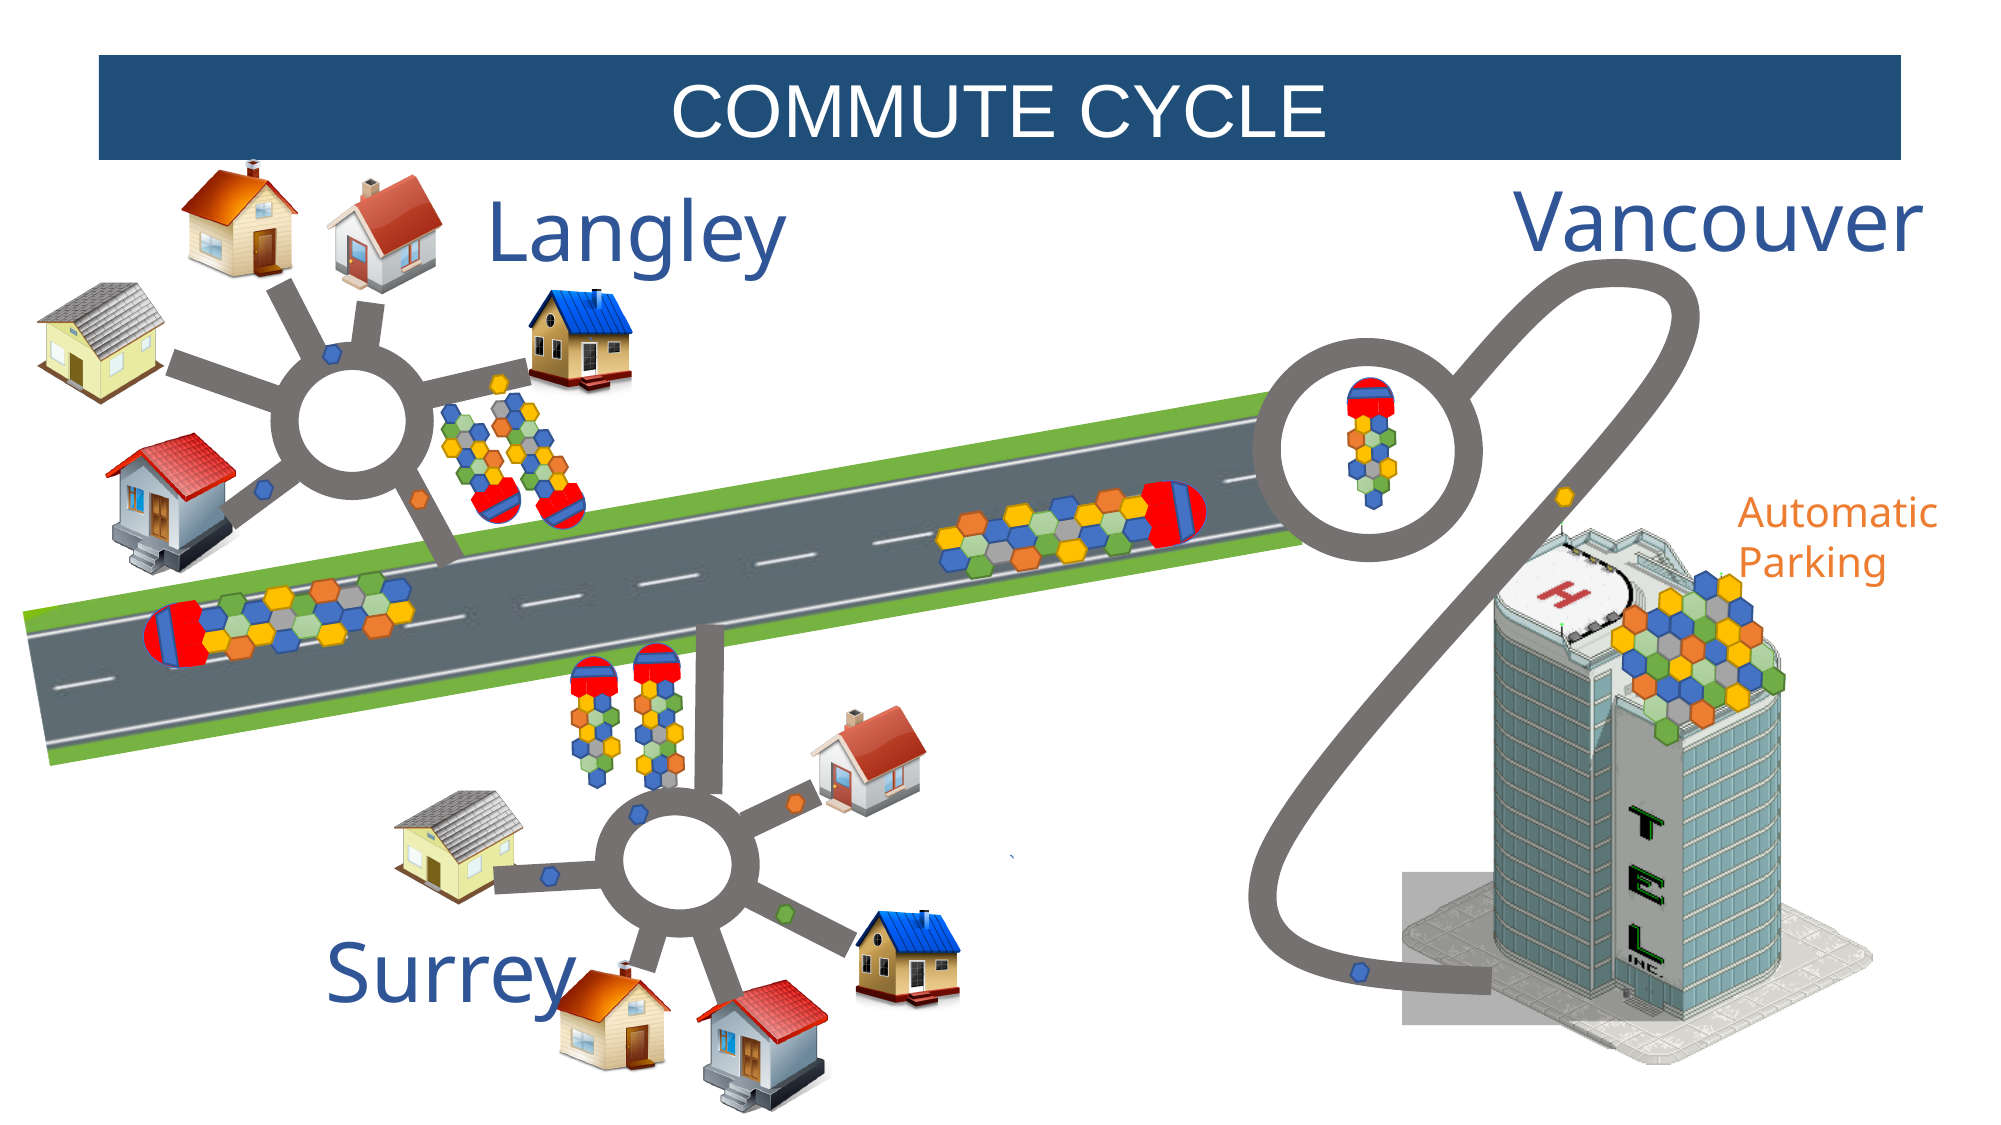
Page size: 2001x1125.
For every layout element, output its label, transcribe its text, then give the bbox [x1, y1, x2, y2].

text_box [385, 704, 1014, 1116]
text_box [496, 390, 578, 534]
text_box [1340, 378, 1411, 505]
text_box Automatic Parking [1722, 478, 1965, 594]
text_box [1457, 276, 1687, 521]
text_box Vancouver [1498, 161, 1941, 276]
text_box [1623, 583, 1768, 725]
text_box Langley [633, 170, 802, 286]
text_box Surrey [310, 911, 385, 1027]
text_box [1261, 678, 1402, 978]
text_box [1349, 961, 1371, 983]
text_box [440, 403, 496, 529]
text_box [399, 466, 452, 563]
text_box [1554, 486, 1576, 508]
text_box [935, 496, 1209, 562]
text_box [28, 157, 633, 578]
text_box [141, 587, 415, 653]
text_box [619, 645, 701, 789]
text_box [563, 657, 619, 784]
picture [23, 390, 1302, 766]
text_box COMMUTE CYCLE [98, 55, 1901, 160]
text_box [1265, 351, 1463, 550]
picture [1402, 521, 1873, 1065]
